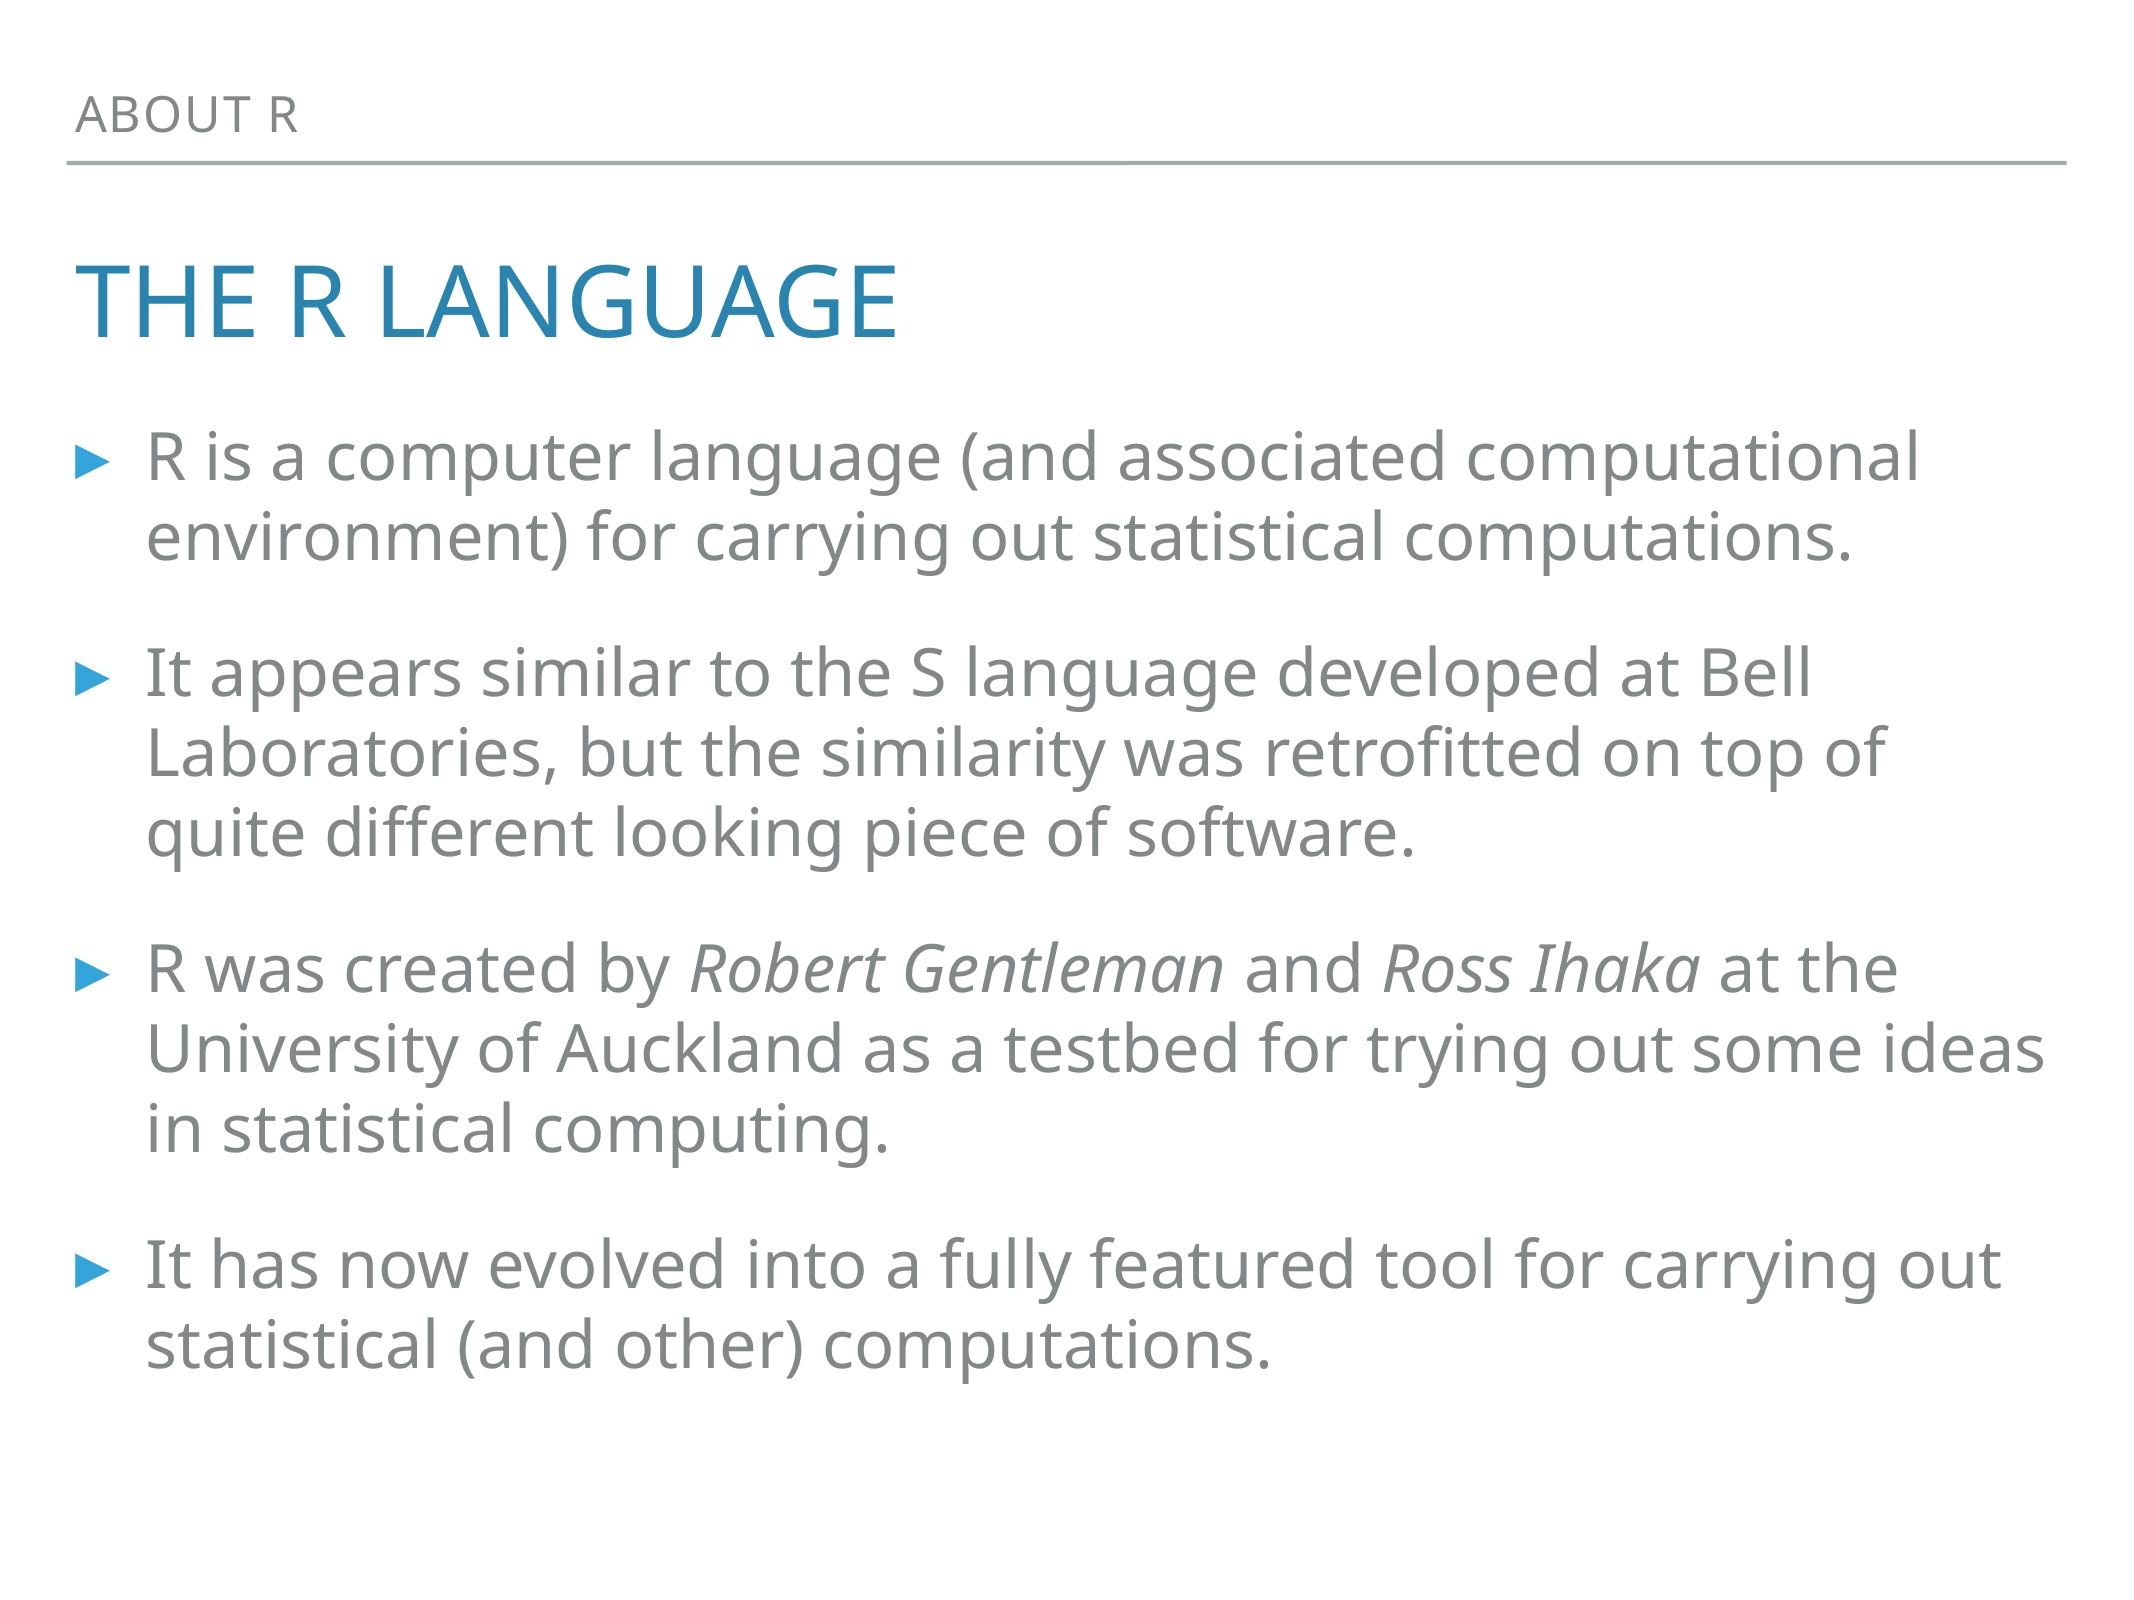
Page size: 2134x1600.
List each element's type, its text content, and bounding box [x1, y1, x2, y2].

list about r [66, 74, 1901, 151]
list R is a computer language (and associated computational environment) for carrying out statistical computations. It appears similar to the S language developed at Bell Laboratories, but the similarity was retrofitted on top of quite different looking piece of software. R was created by Robert Gentleman and Ross Ihaka at the University of Auckland as a testbed for trying out some ideas in statistical computing. It has now evolved into a fully featured tool for carrying out statistical (and other) computations. [66, 404, 2068, 1532]
title the r language [66, 251, 2068, 372]
